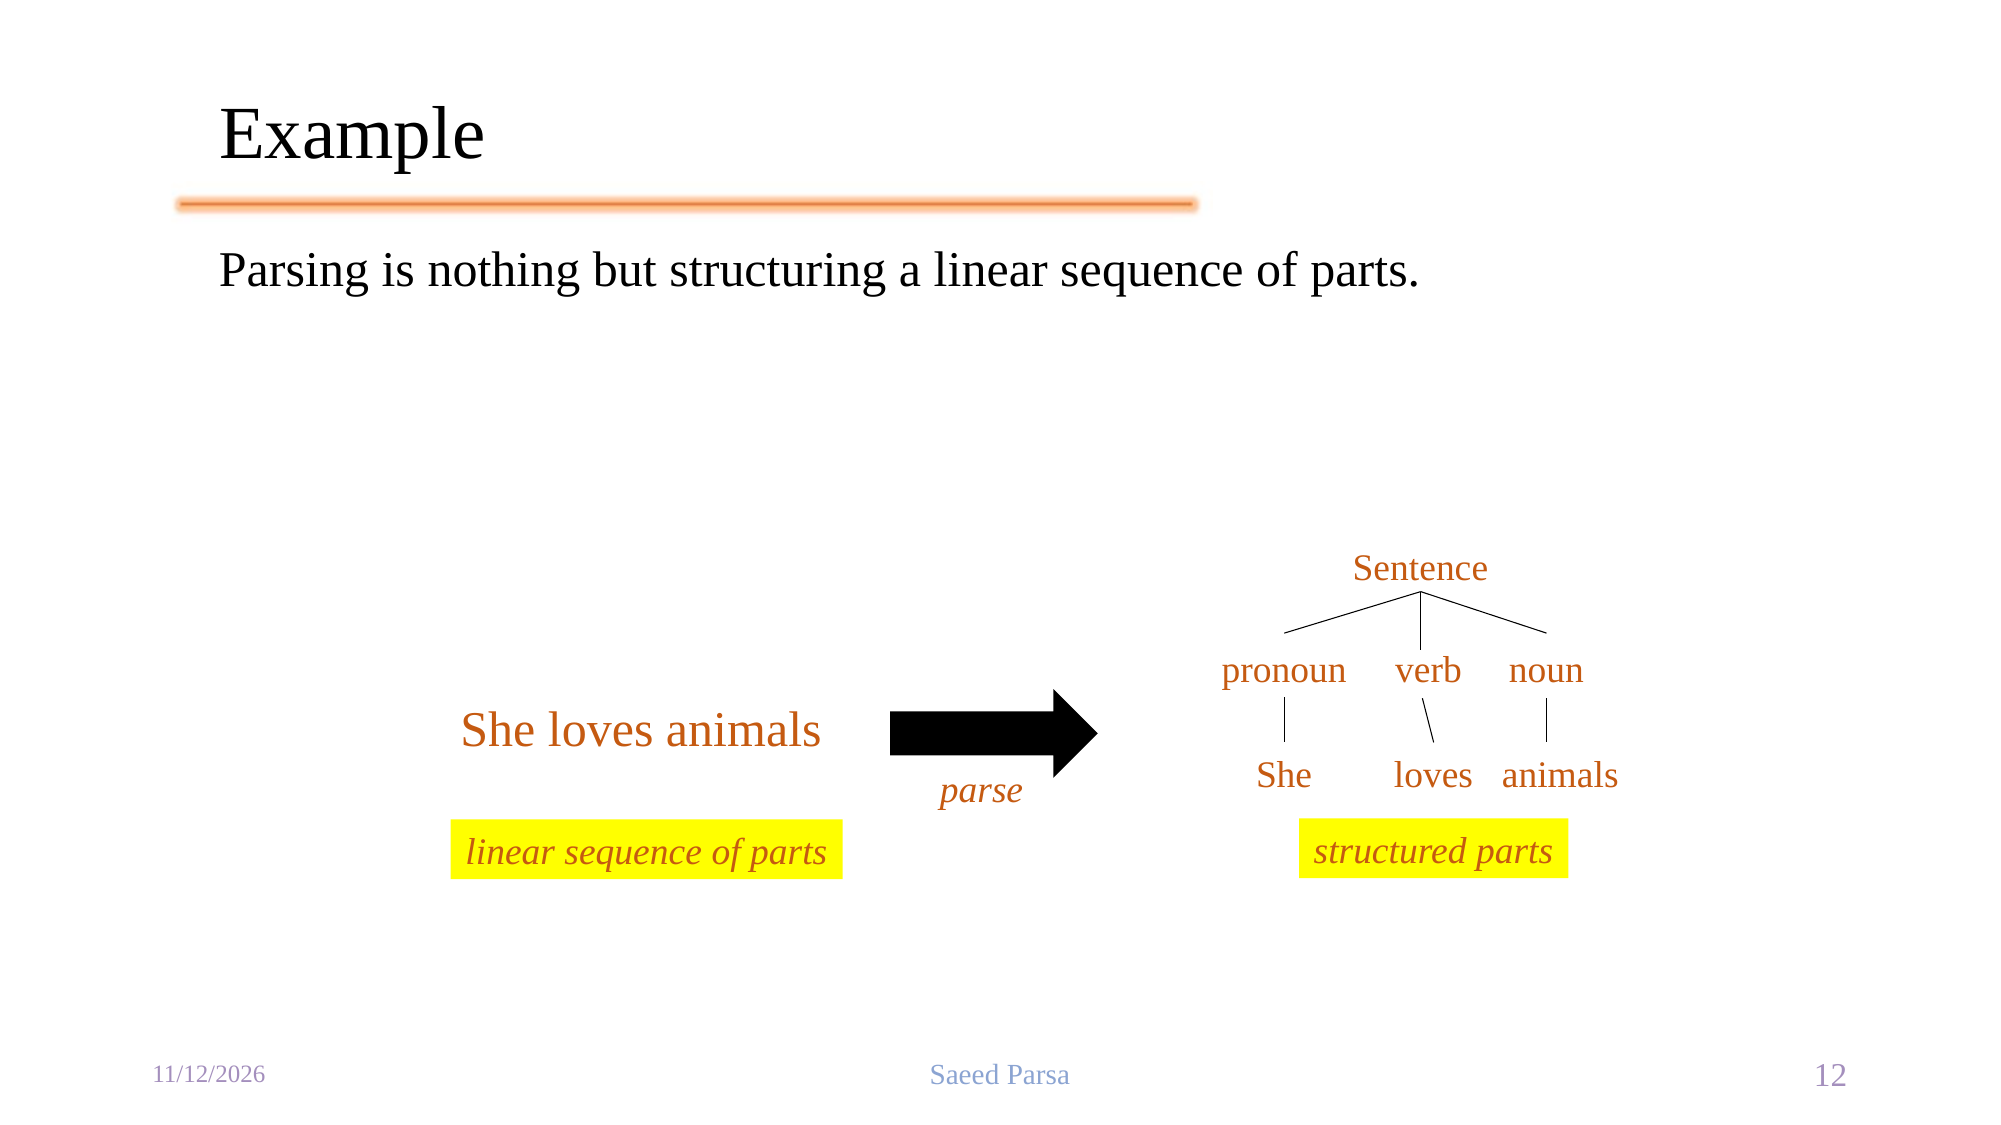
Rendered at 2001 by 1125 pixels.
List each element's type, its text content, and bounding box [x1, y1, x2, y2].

text_box loves [1379, 742, 1489, 803]
text_box animals [1487, 742, 1634, 802]
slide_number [137, 1042, 588, 1103]
title Example [204, 86, 1233, 182]
text_box linear sequence of parts [450, 819, 843, 880]
footer Saeed Parsa [662, 1042, 1338, 1103]
text_box structured parts [1299, 818, 1569, 879]
text_box She [1241, 742, 1328, 802]
text_box [890, 689, 1098, 778]
text_box verb [1380, 637, 1477, 698]
picture [152, 181, 1213, 237]
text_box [1284, 591, 1420, 634]
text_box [1420, 591, 1547, 634]
text_box parse [925, 757, 1039, 818]
text_box She loves animals [445, 689, 837, 764]
text_box pronoun [1206, 637, 1362, 698]
text_box noun [1494, 637, 1599, 698]
text_box Parsing is nothing but structuring a linear sequence of parts. [204, 228, 1863, 304]
slide_number 12 [1412, 1042, 1863, 1103]
text_box Sentence [1337, 535, 1504, 591]
